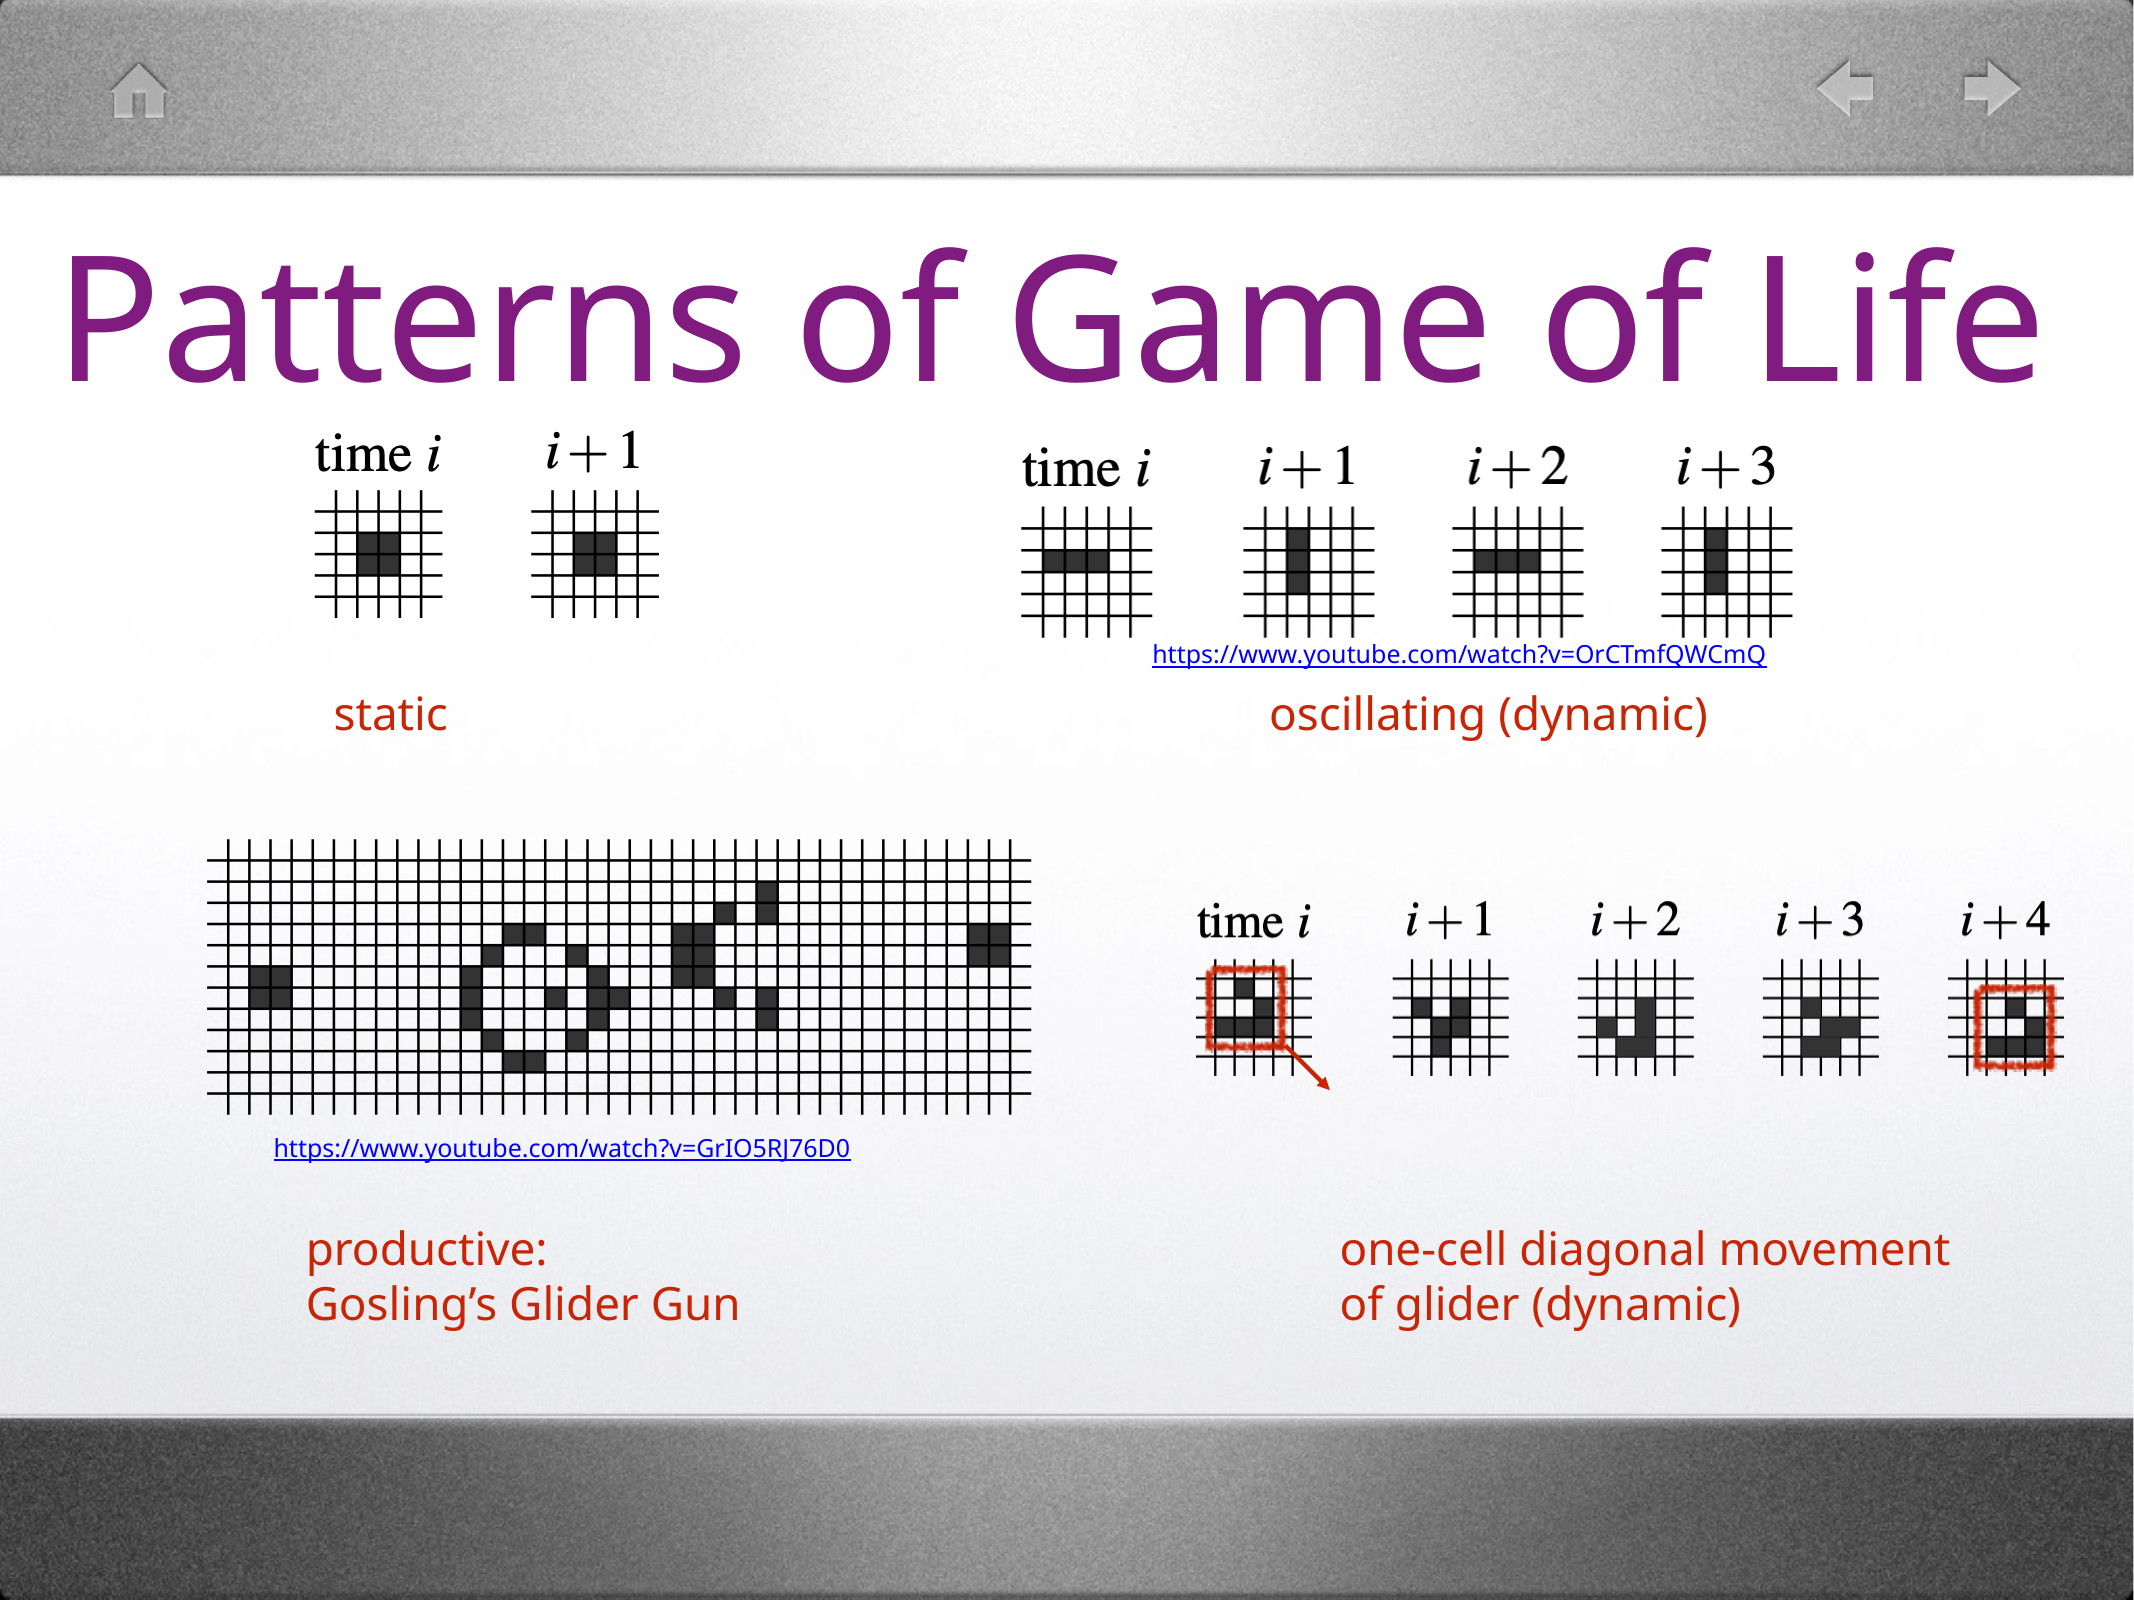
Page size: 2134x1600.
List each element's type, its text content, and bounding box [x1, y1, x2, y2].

title Patterns of Game of Life [0, 182, 2132, 441]
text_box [1204, 965, 1331, 1091]
text_box static [325, 676, 457, 748]
text_box oscillating (dynamic) [1260, 676, 1717, 748]
text_box https://www.youtube.com/watch?v=GrIO5RJ76D0 [265, 1132, 860, 1175]
text_box https://www.youtube.com/watch?v=OrCTmfQWCmQ [1144, 662, 1776, 682]
picture [0, 0, 2134, 1600]
text_box productive: Gosling’s Glider Gun [297, 1211, 750, 1339]
text_box one-cell diagonal movement of glider (dynamic) [1331, 1211, 1960, 1339]
